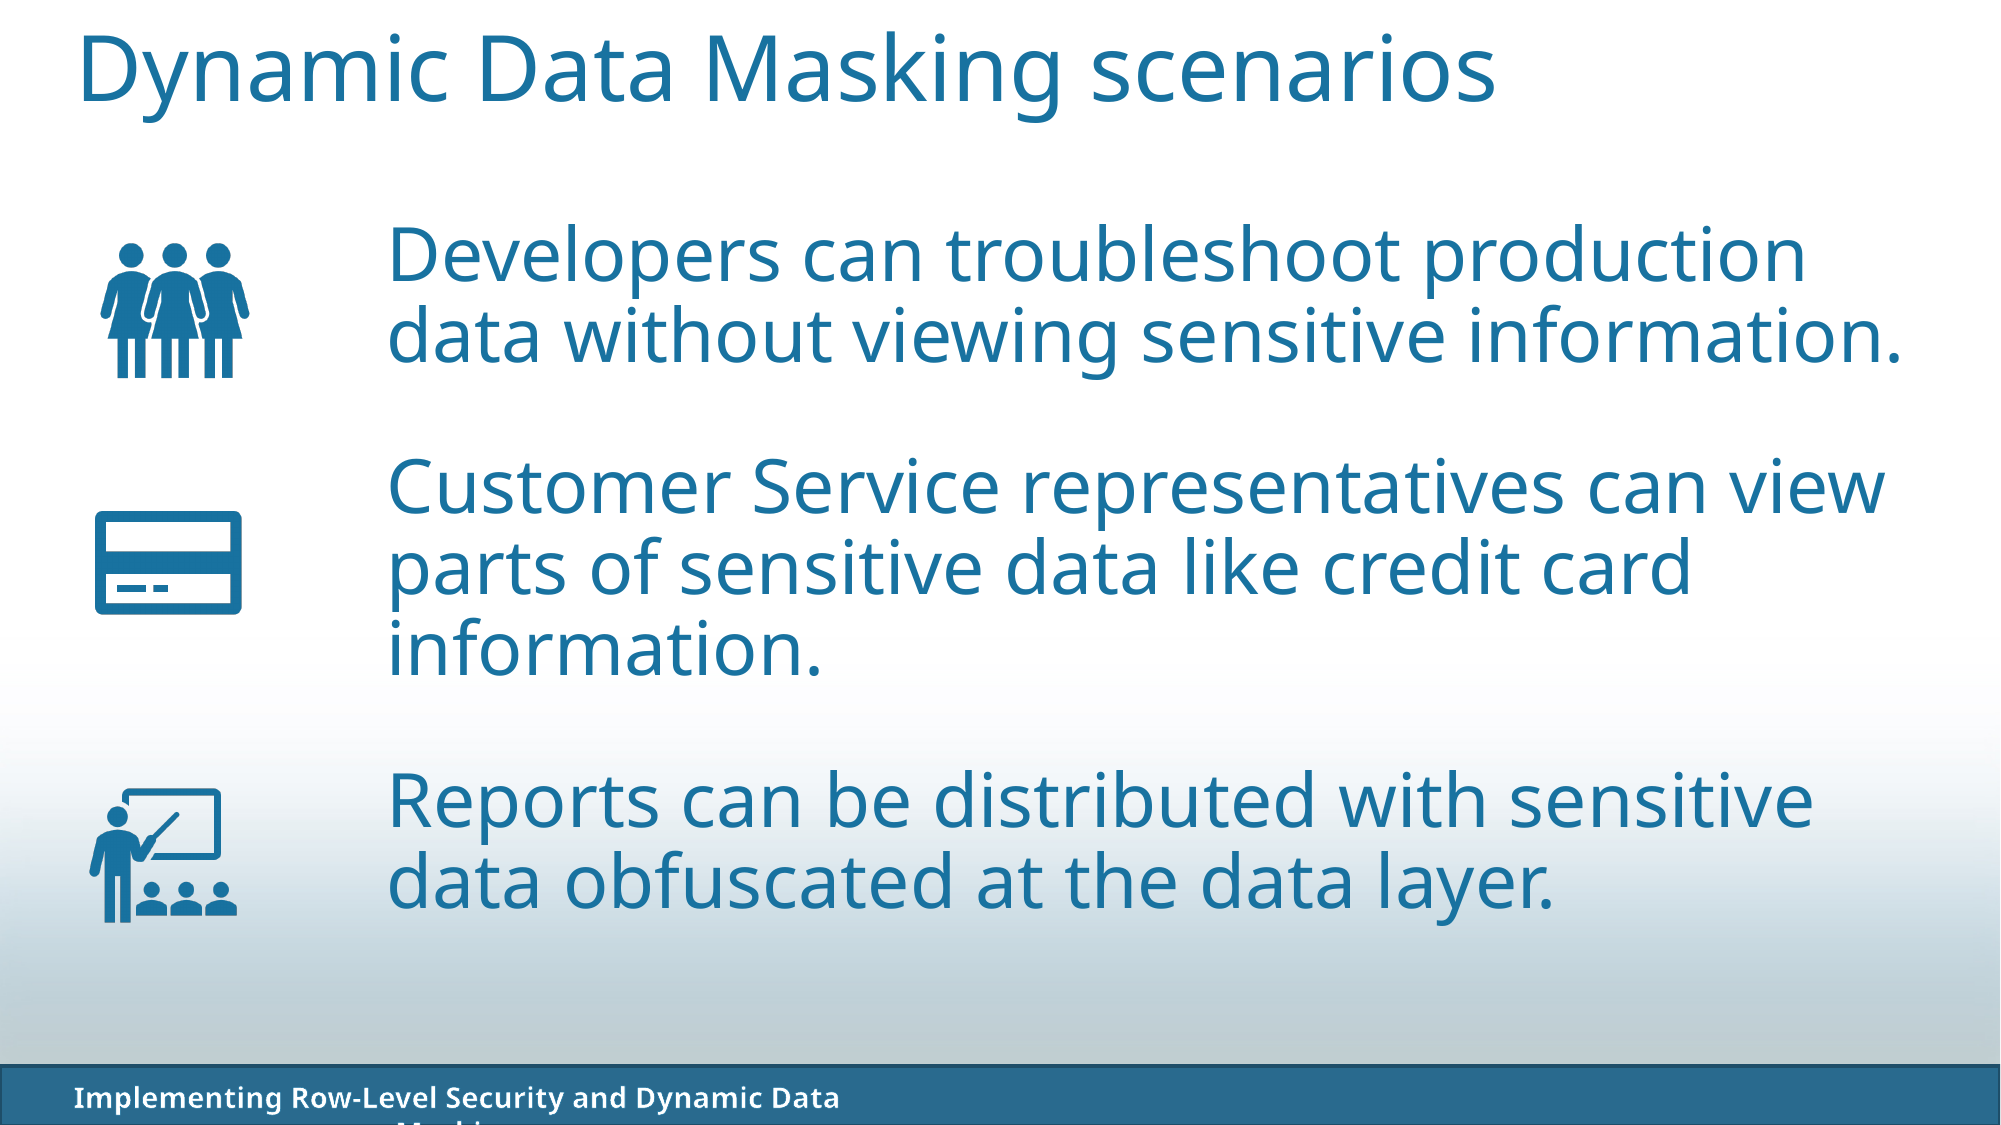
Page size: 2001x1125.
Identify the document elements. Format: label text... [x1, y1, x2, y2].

text_box Dynamic Data Masking scenarios [60, 39, 1861, 228]
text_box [337, 159, 1955, 982]
picture [0, 0, 2001, 1064]
